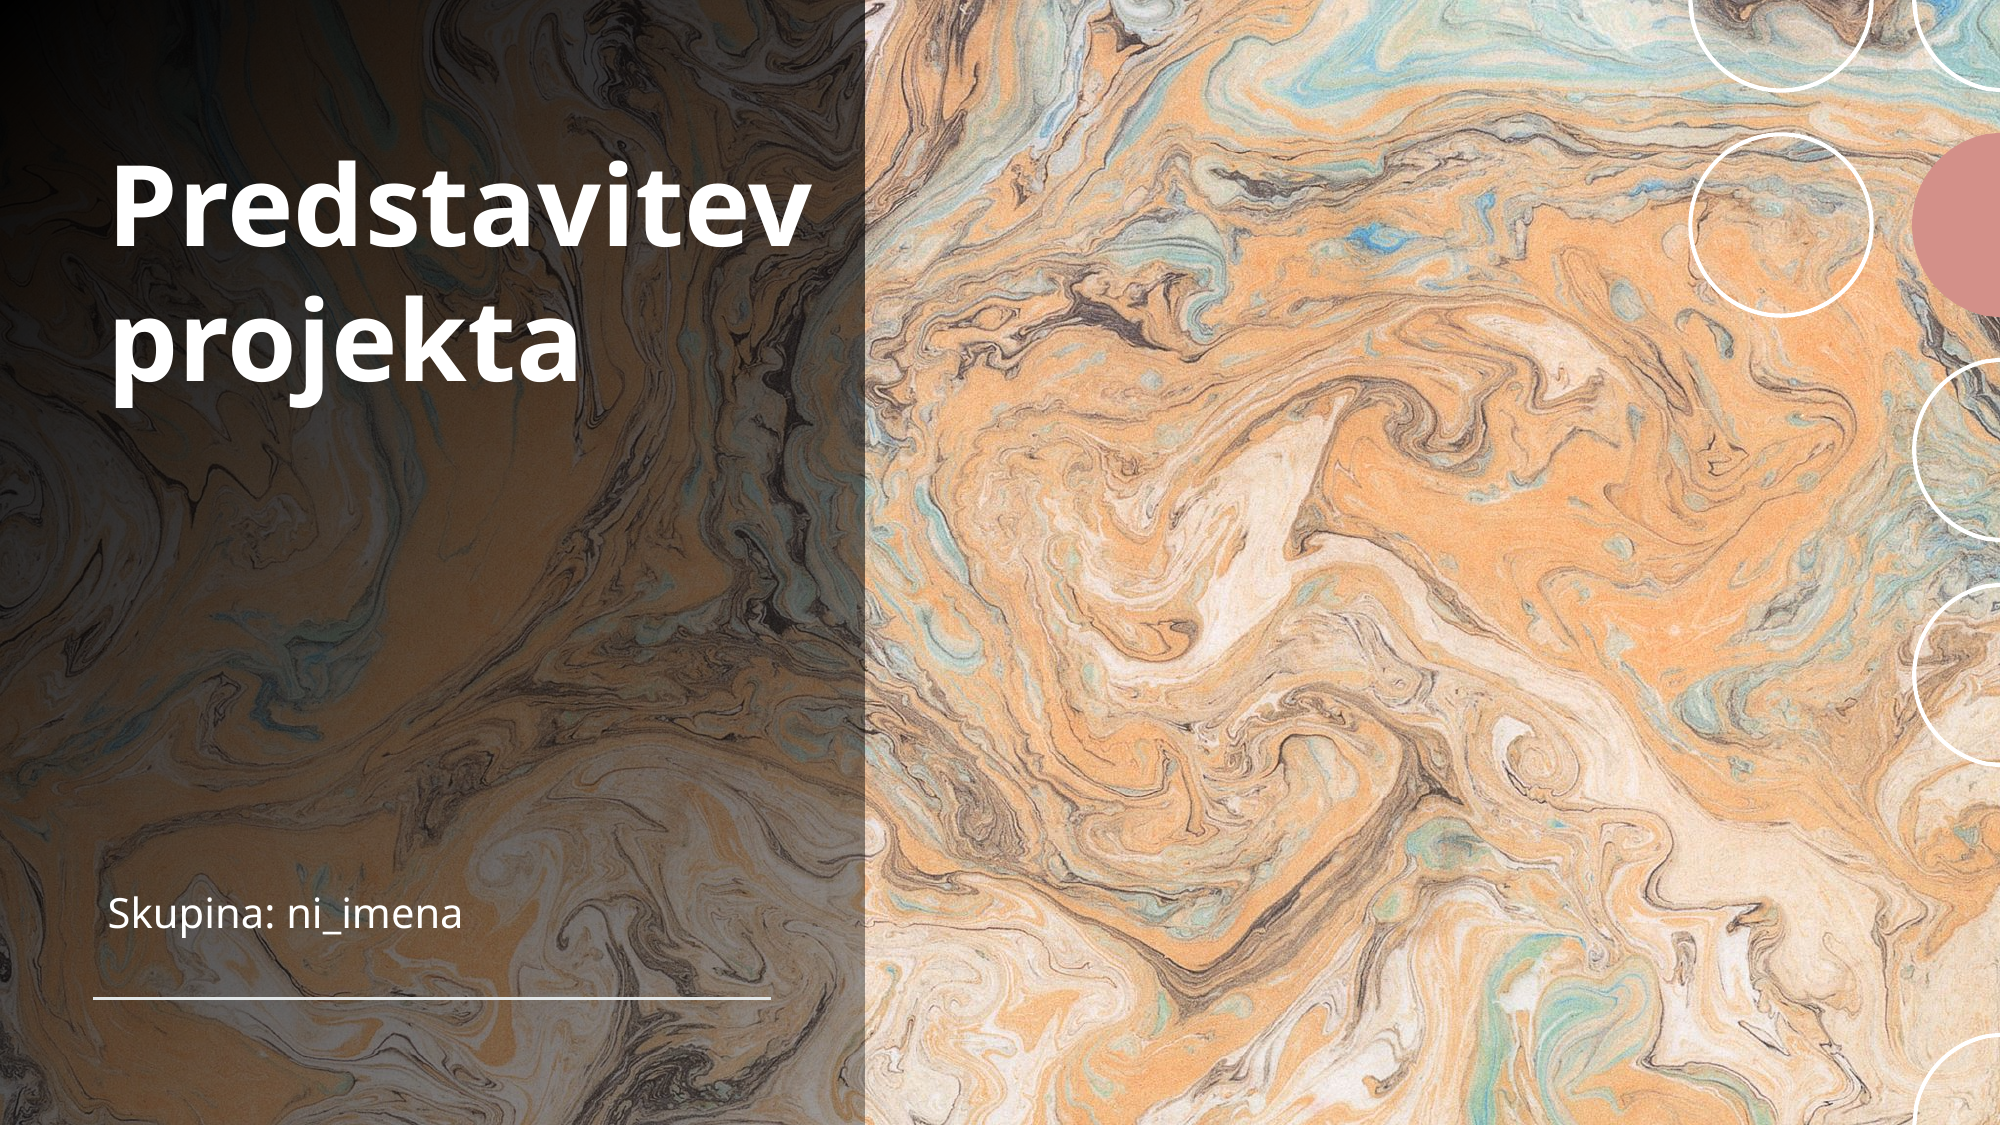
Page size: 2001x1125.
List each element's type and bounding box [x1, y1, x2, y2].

picture [0, 0, 1688, 1125]
text_box [1688, 0, 2000, 1125]
